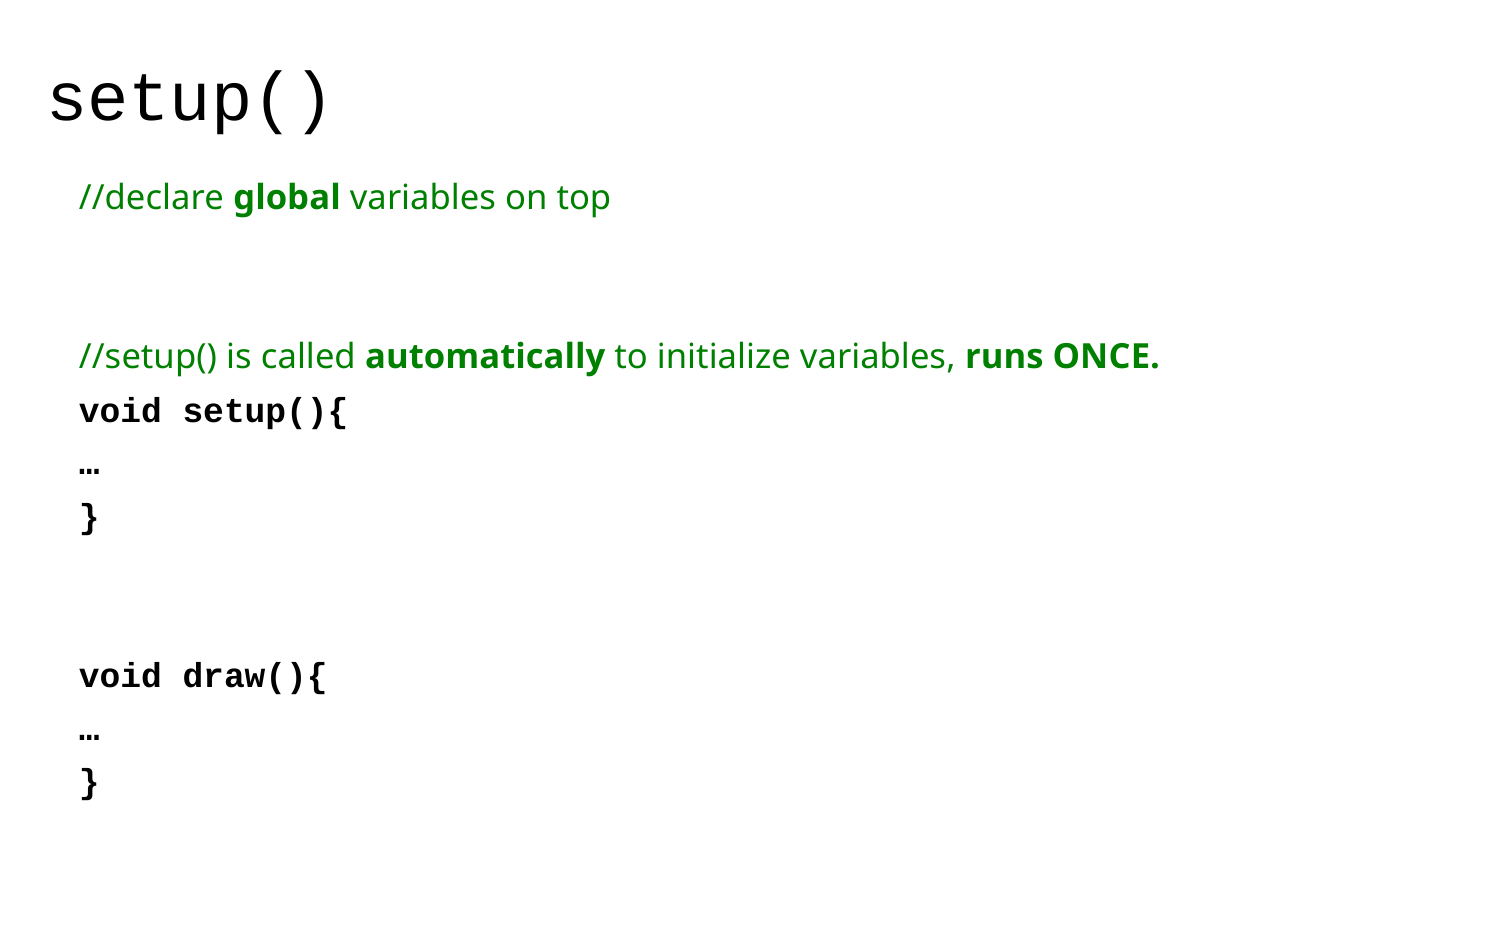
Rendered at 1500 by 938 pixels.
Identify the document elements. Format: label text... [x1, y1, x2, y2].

title setup() [46, 48, 1143, 136]
list //declare global variables on top //setup() is called automatically to initialize variables, runs ONCE. void setup(){ … } void draw(){ … } [64, 172, 1479, 938]
